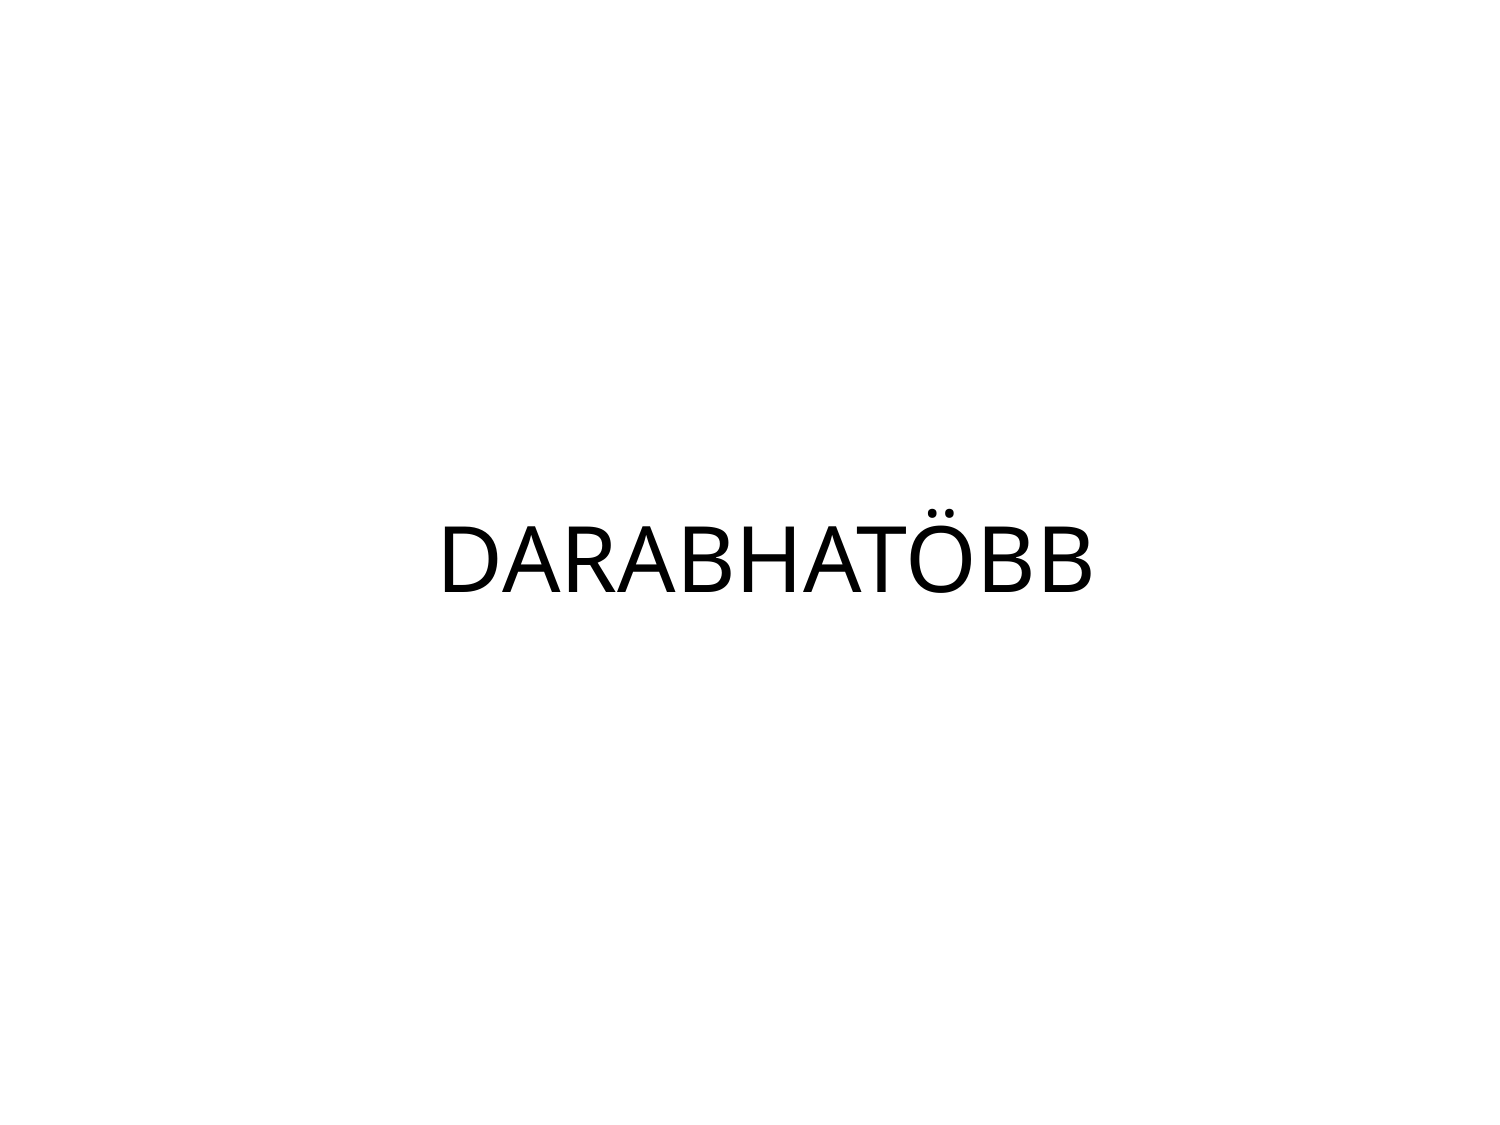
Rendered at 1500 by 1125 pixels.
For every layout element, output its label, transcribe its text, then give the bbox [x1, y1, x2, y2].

title DARABHATÖBB [120, 453, 1414, 672]
